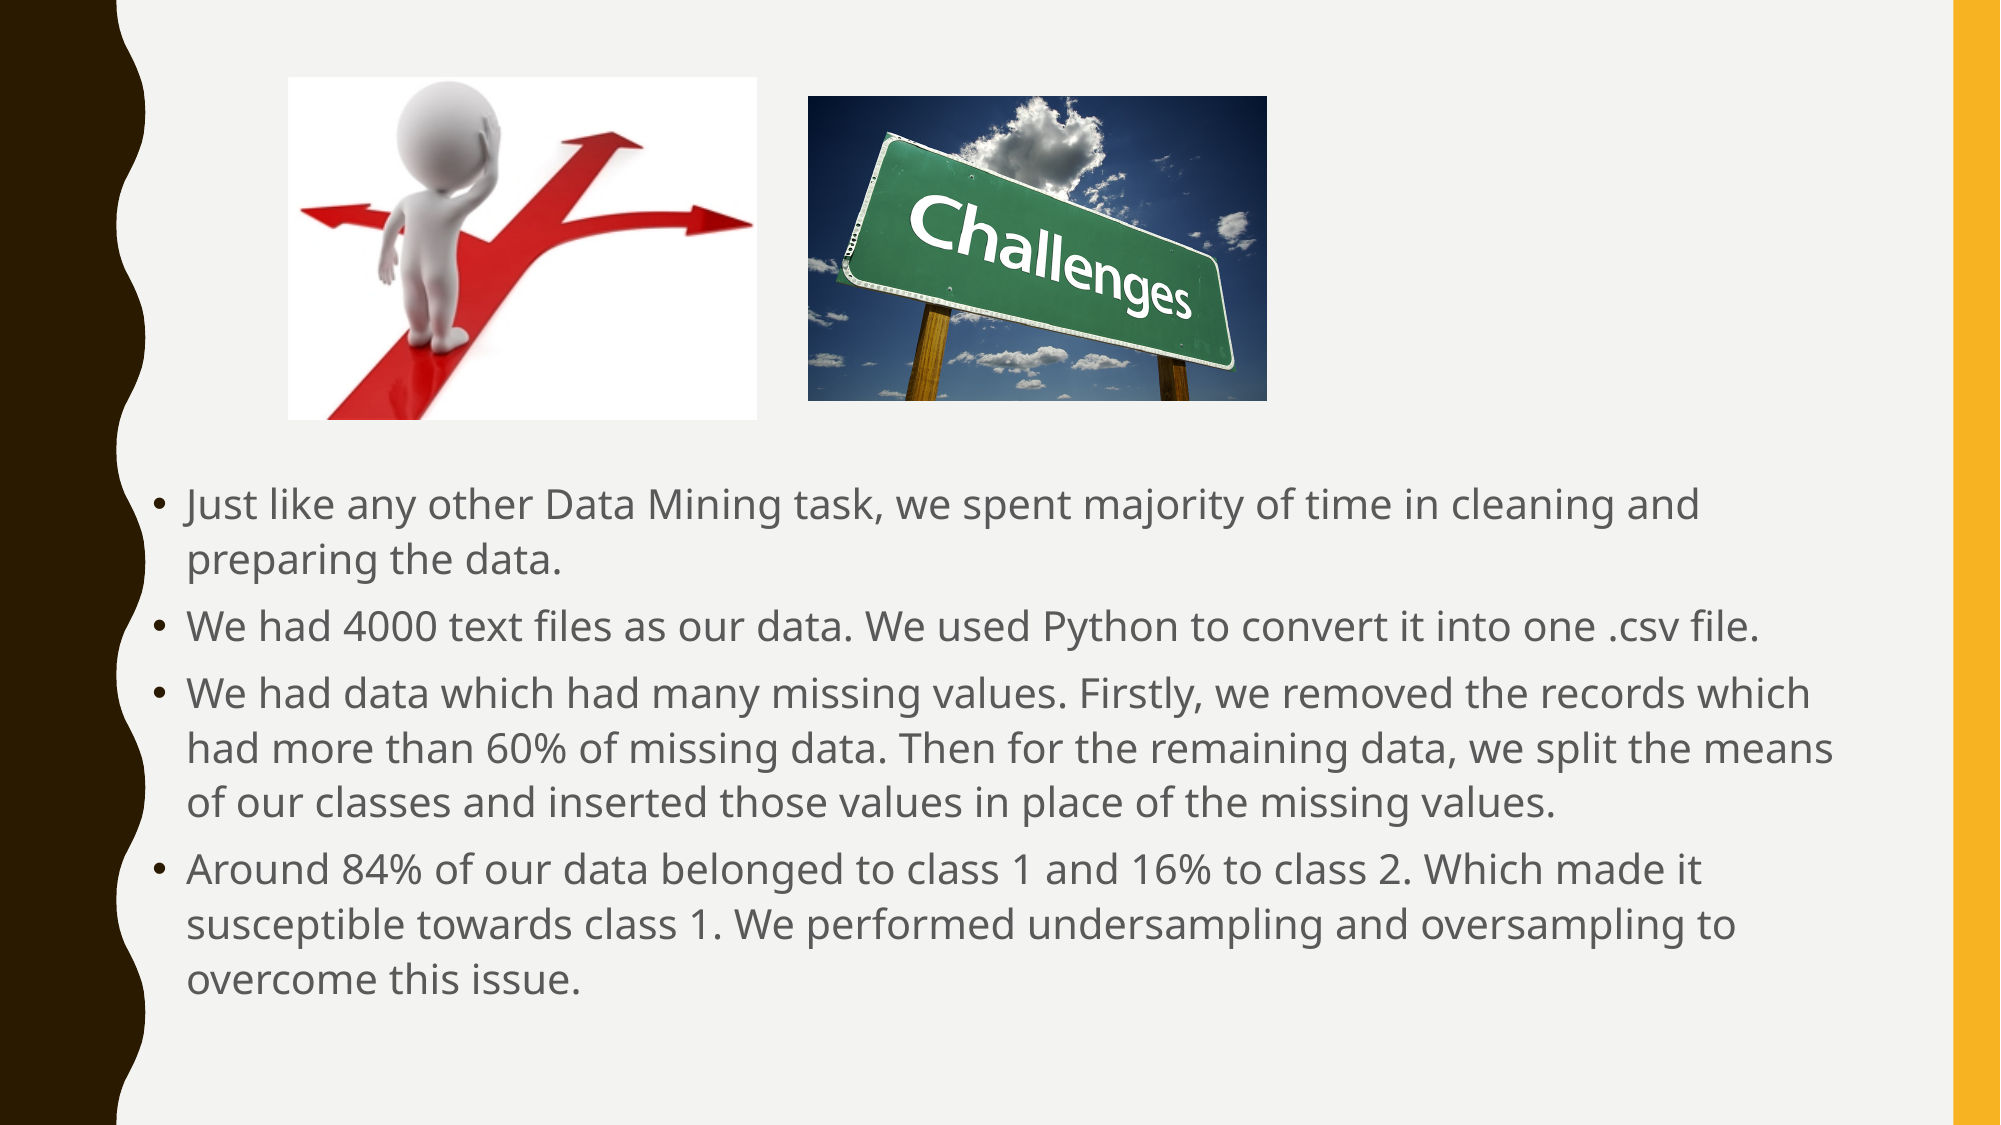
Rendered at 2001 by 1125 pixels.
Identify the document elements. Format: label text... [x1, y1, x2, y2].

list Just like any other Data Mining task, we spent majority of time in cleaning and preparing the data. We had 4000 text files as our data. We used Python to convert it into one .csv file. We had data which had many missing values. Firstly, we removed the records which had more than 60% of missing data. Then for the remaining data, we split the means of our classes and inserted those values in place of the missing values. Around 84% of our data belonged to class 1 and 16% to class 2. Which made it susceptible towards class 1. We performed undersampling and oversampling to overcome this issue. [137, 203, 1868, 1014]
picture [287, 77, 757, 420]
picture [808, 96, 1267, 401]
